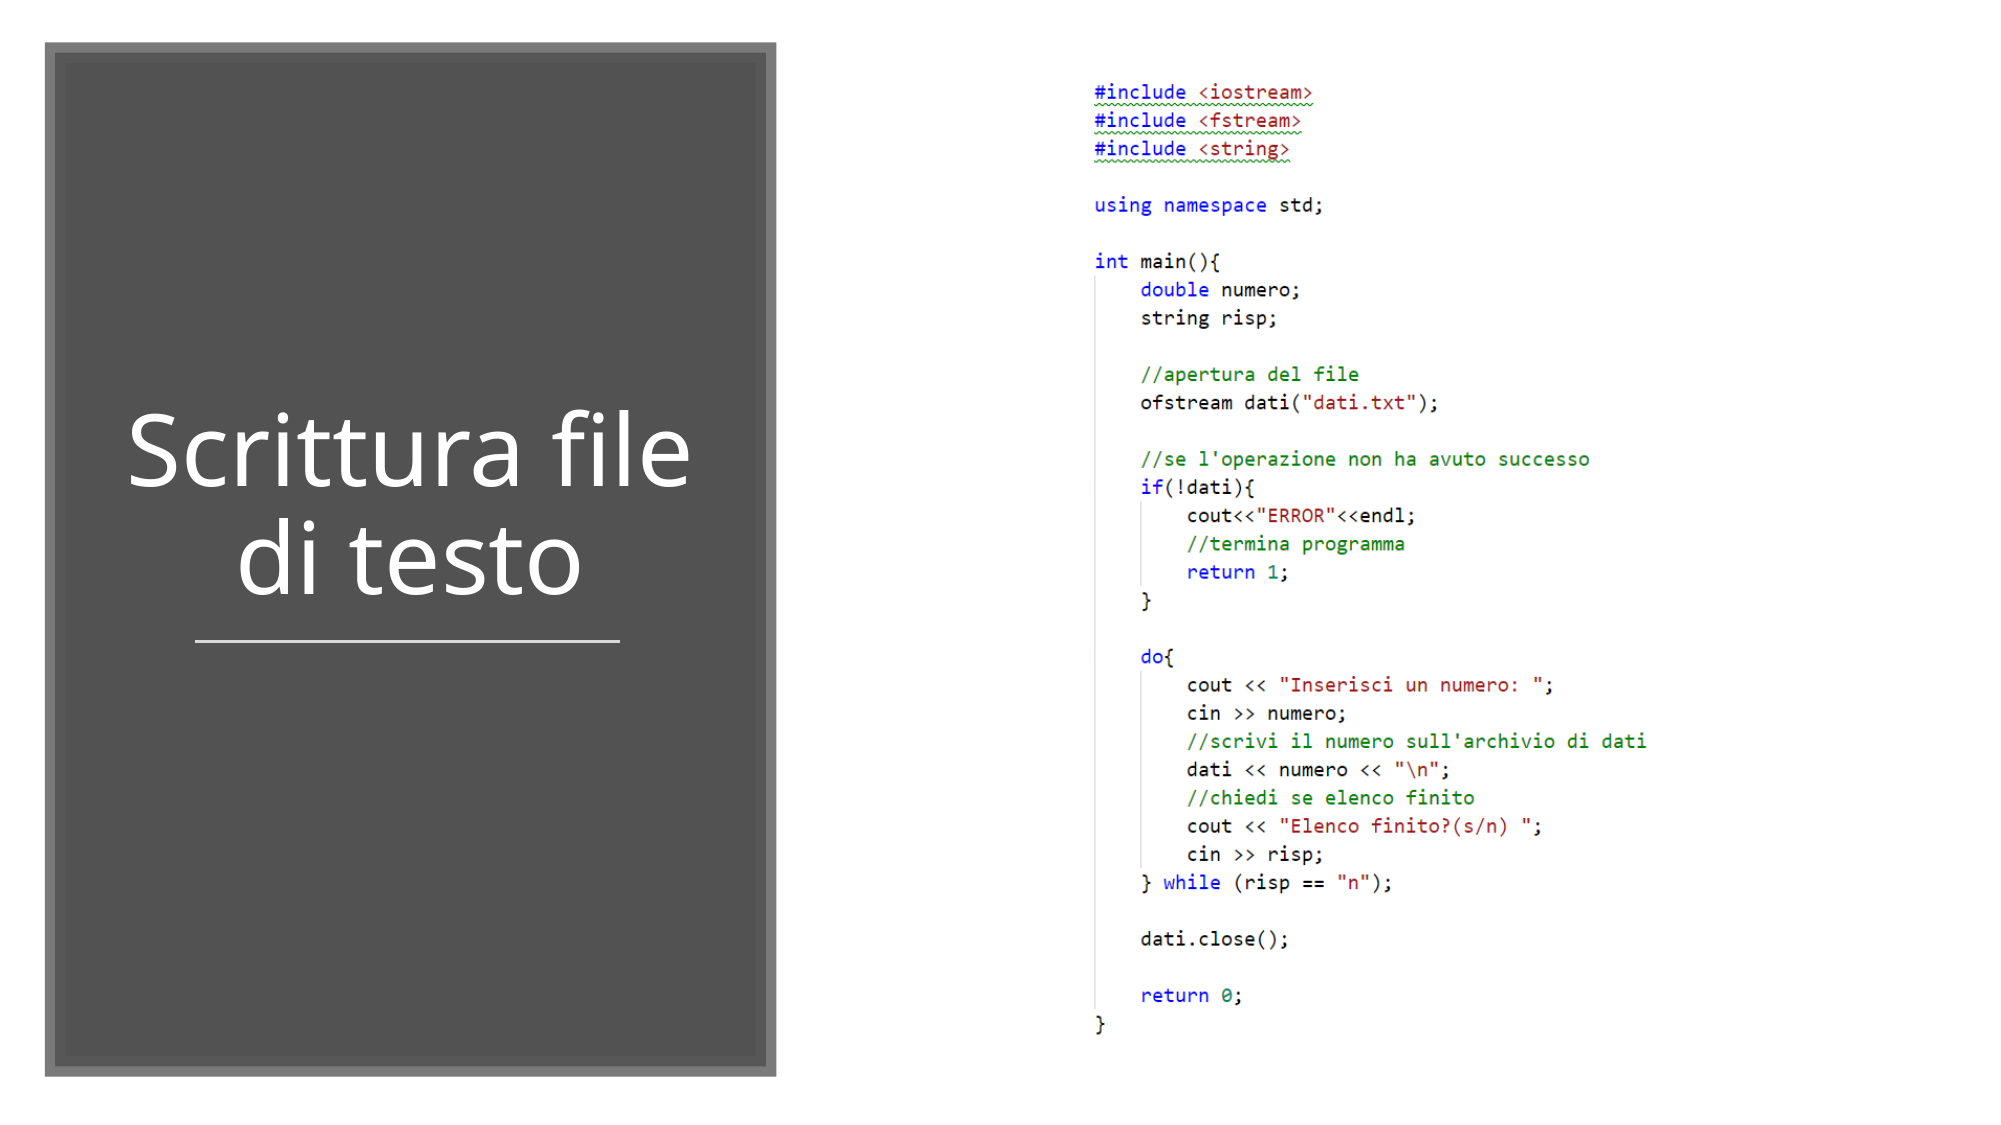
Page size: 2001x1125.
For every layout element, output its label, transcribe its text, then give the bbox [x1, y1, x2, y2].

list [1087, 80, 1679, 1046]
text_box [54, 52, 767, 1067]
title Scrittura file di testo [110, 149, 711, 624]
